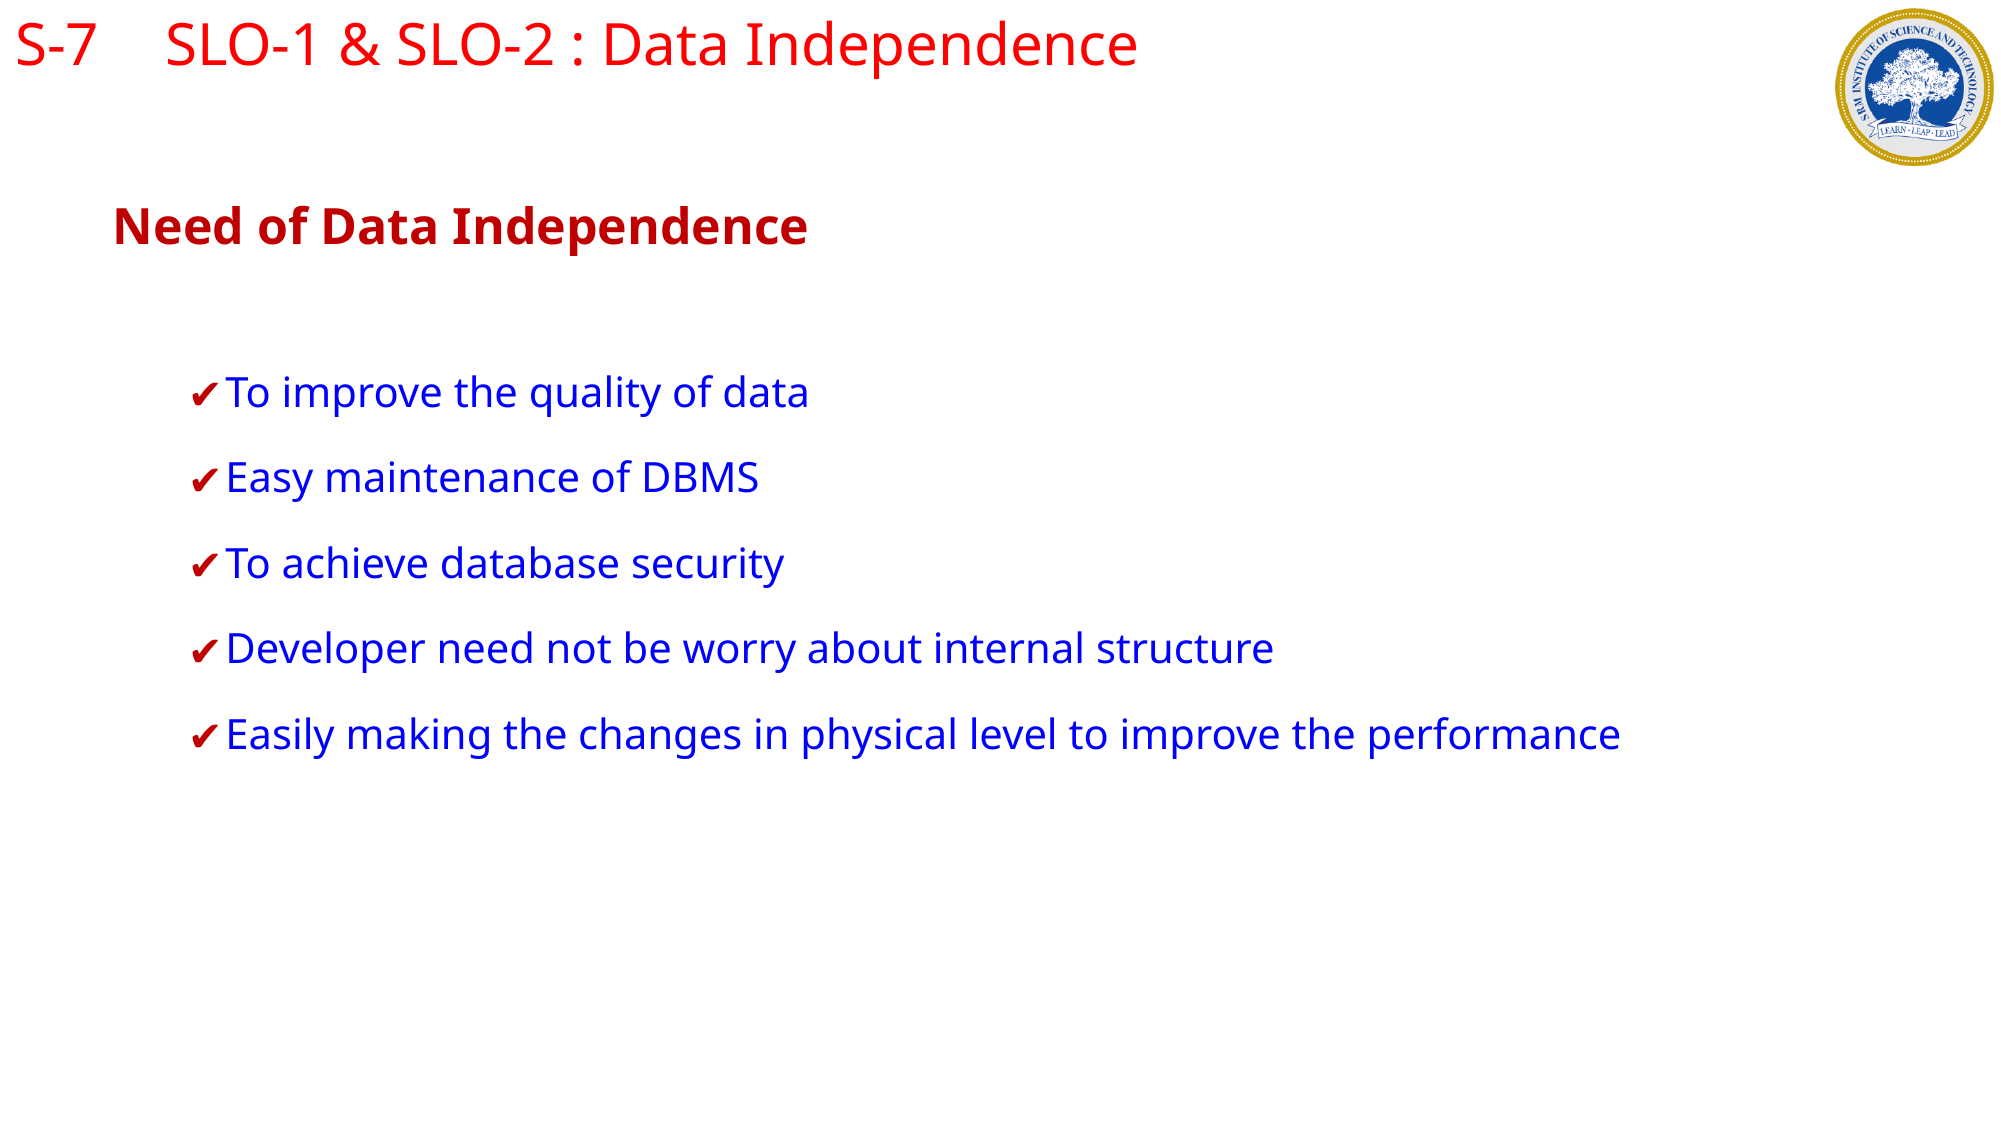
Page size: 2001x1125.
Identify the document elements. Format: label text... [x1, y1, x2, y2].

text_box S-7 SLO-1 & SLO-2 : Data Independence [0, 0, 1800, 85]
list Need of Data Independence To improve the quality of data Easy maintenance of DBMS To achieve database security Developer need not be worry about internal structure Easily making the changes in physical level to improve the performance [97, 193, 1823, 823]
picture [1835, 8, 1994, 166]
